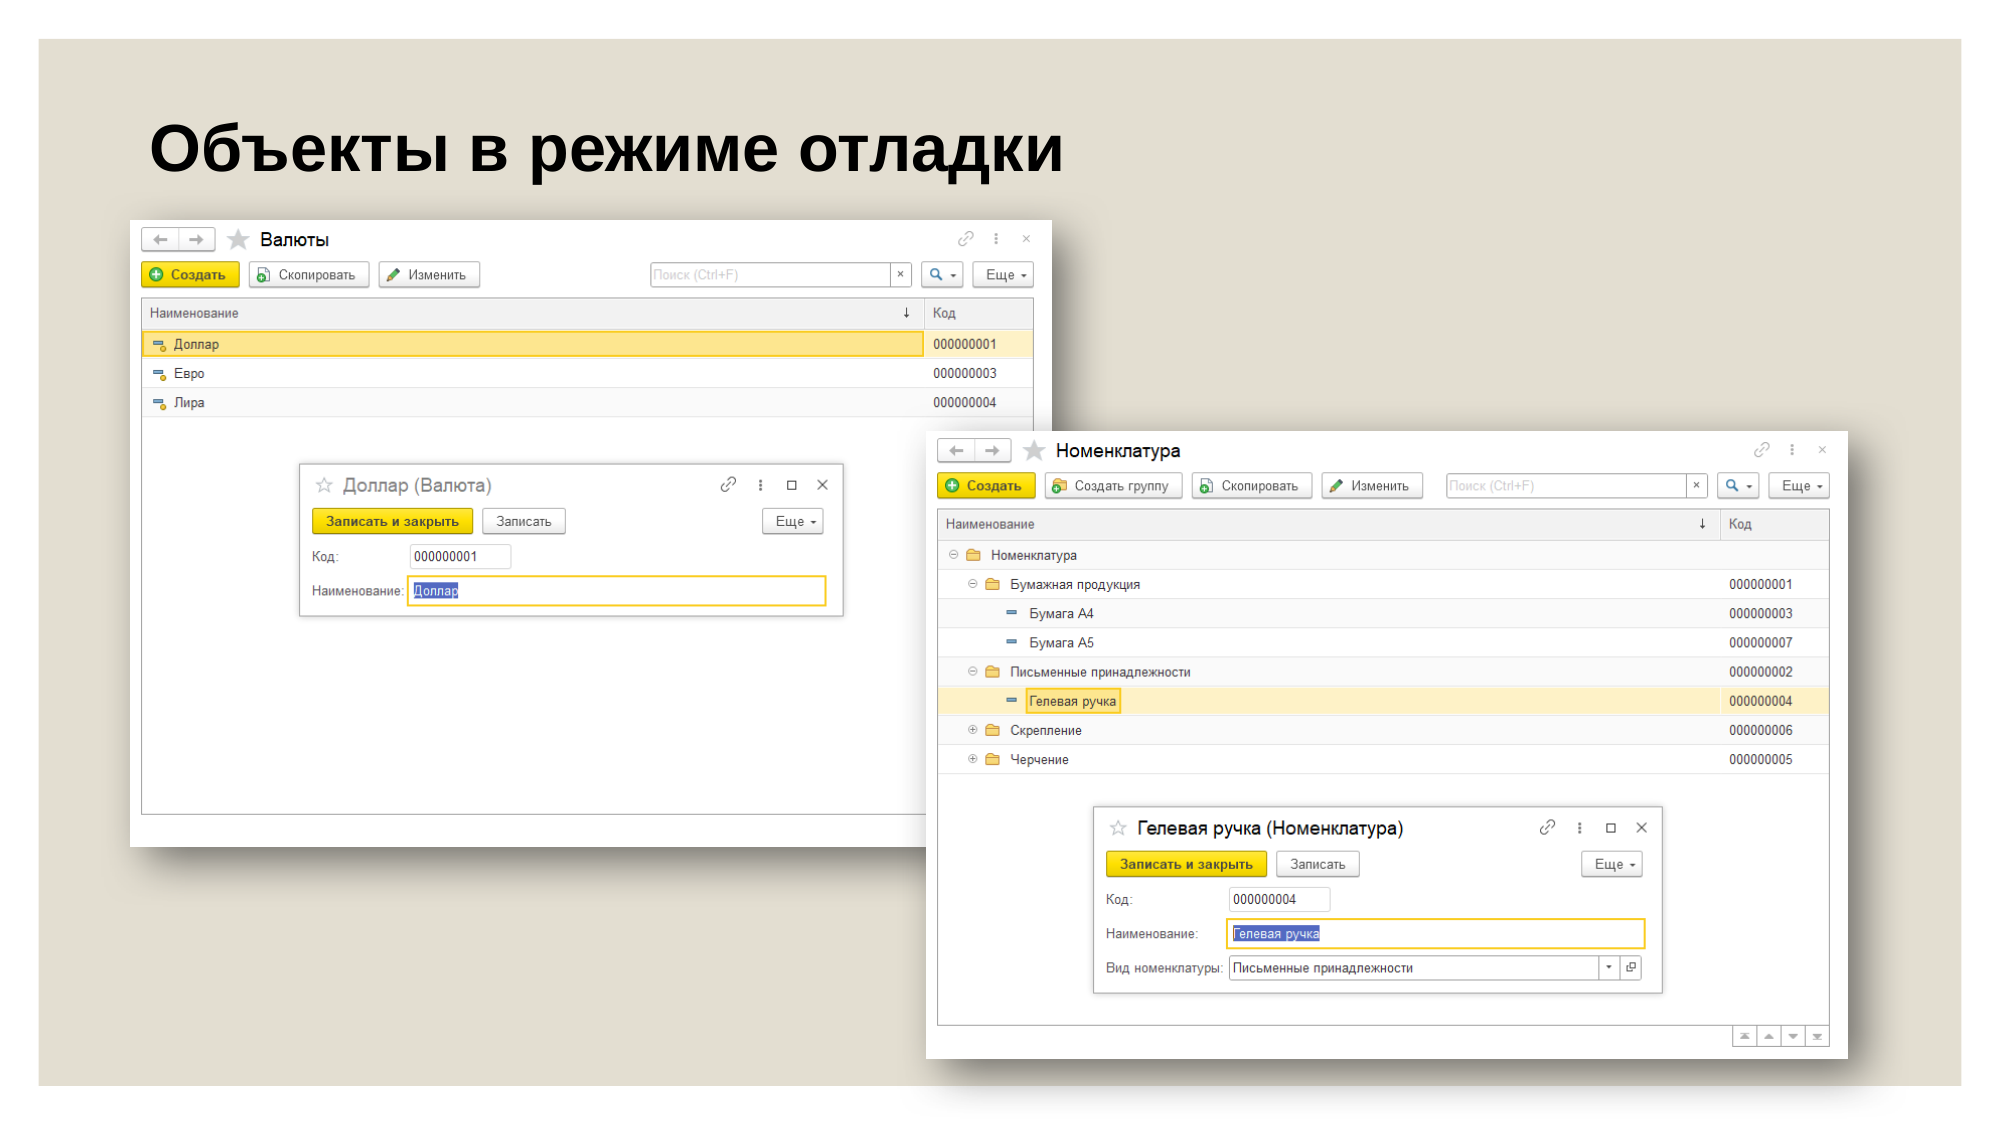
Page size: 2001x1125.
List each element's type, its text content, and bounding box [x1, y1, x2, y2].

picture [130, 220, 1848, 1059]
text_box Объекты в режиме отладки [134, 97, 1082, 193]
